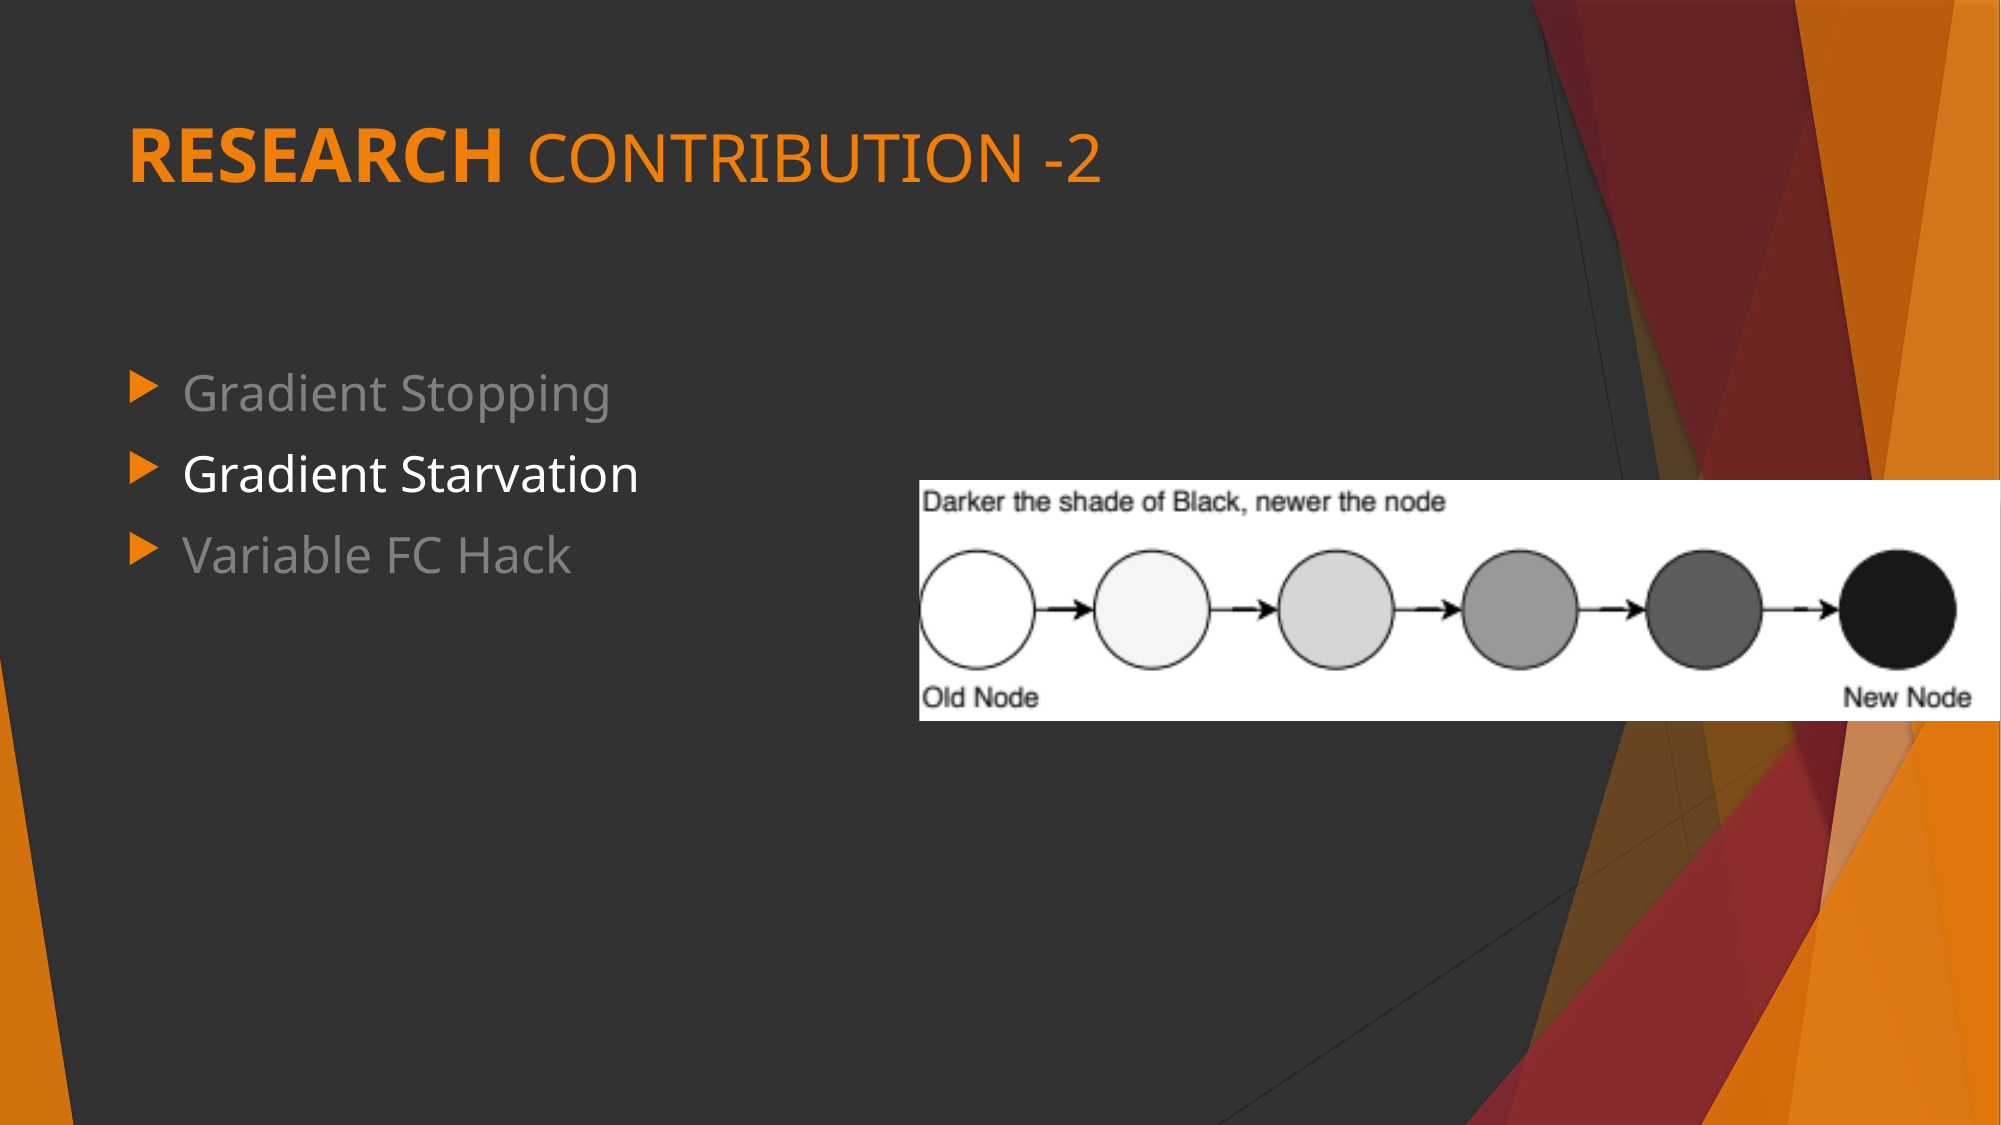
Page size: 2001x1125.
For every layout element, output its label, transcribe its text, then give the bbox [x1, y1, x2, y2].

list Gradient Stopping Gradient Starvation Variable FC Hack [111, 354, 1522, 992]
title RESEARCH CONTRIBUTION -2 [111, 99, 1767, 317]
picture [918, 479, 2000, 721]
